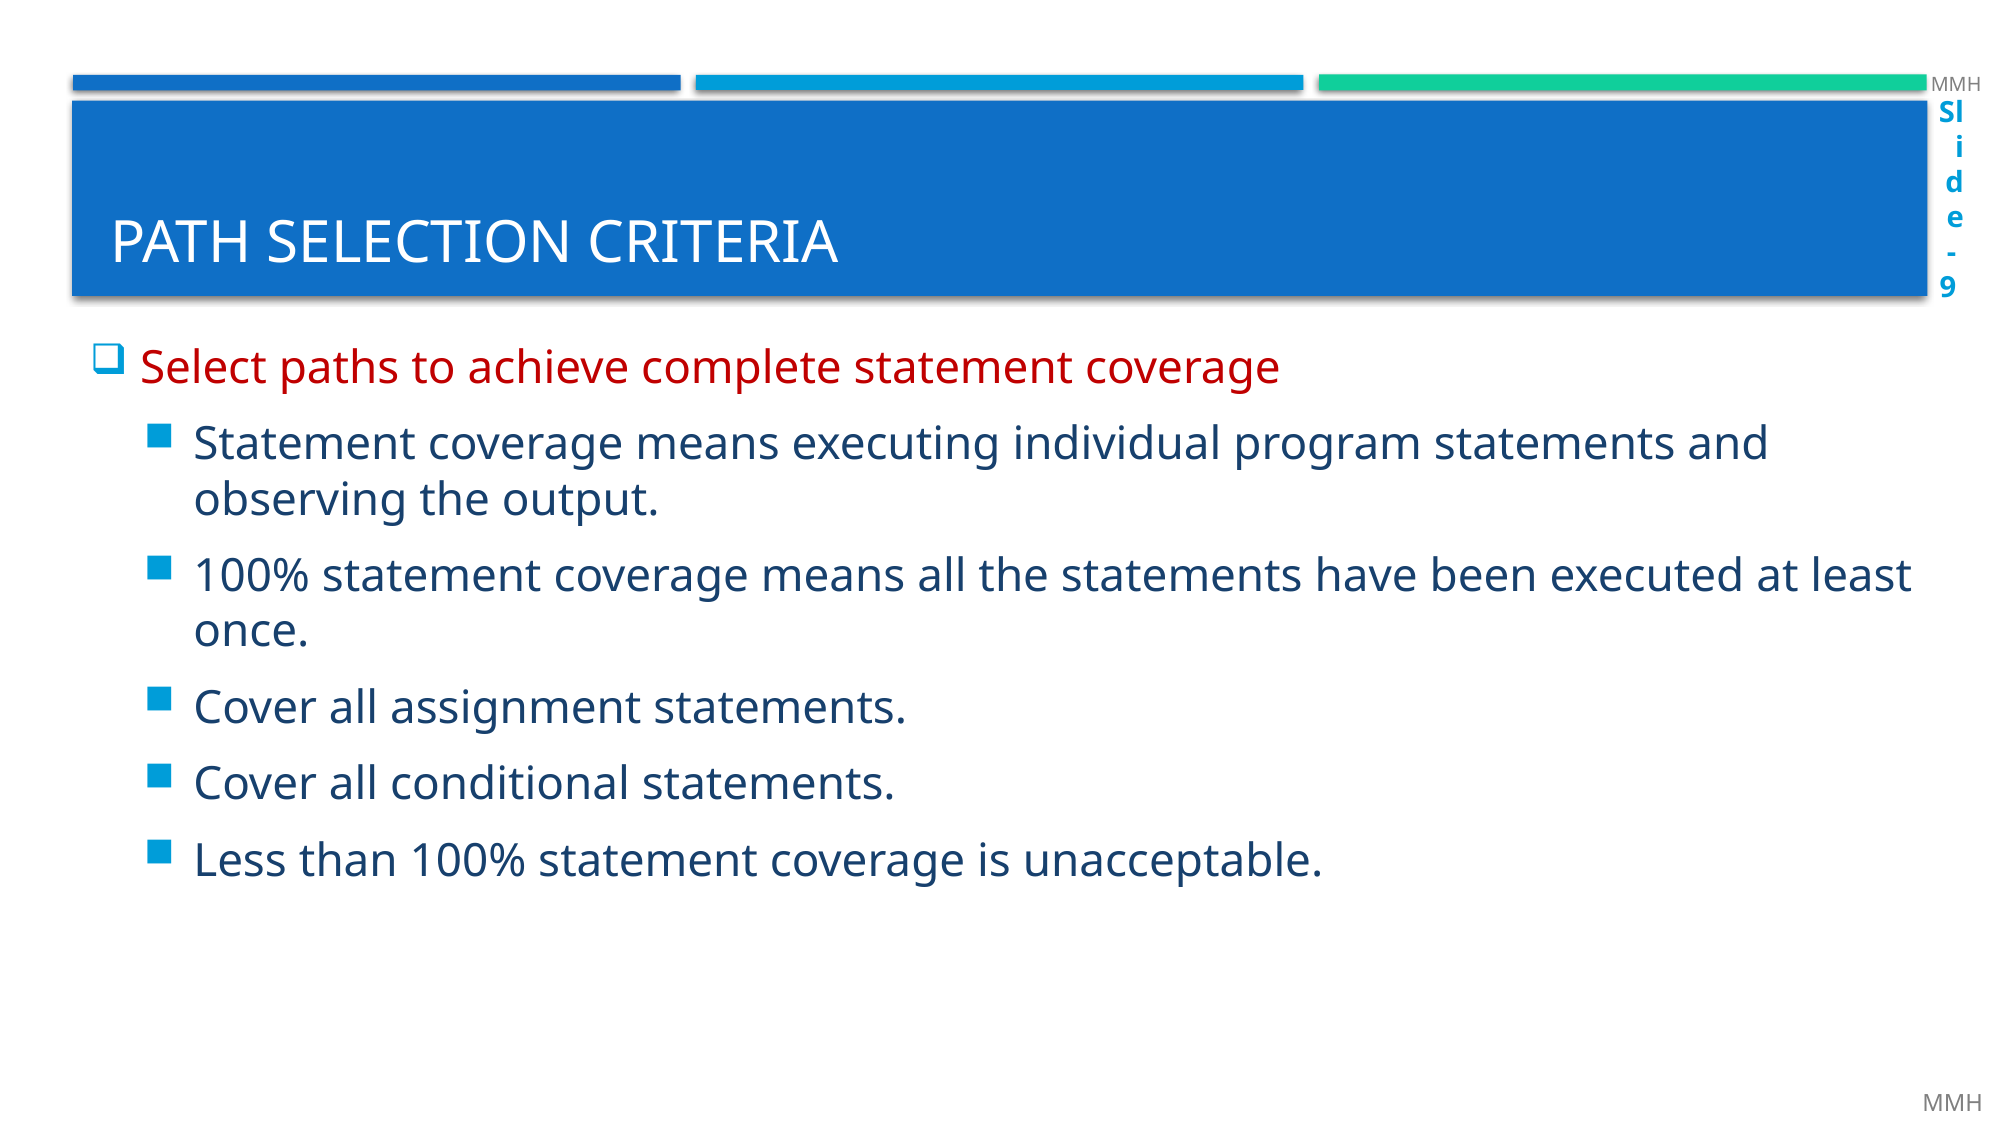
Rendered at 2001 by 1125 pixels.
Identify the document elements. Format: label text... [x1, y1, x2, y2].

title Path selection criteria [95, 115, 1905, 282]
text_box MMH [1894, 61, 2000, 107]
list MMH [1894, 1079, 2000, 1125]
slide_number Slide - 9 [1930, 107, 1972, 303]
text_box Select paths to achieve complete statement coverage Statement coverage means executing individual program statements and observing the output. 100% statement coverage means all the statements have been executed at least once. Cover all assignment statements. Cover all conditional statements. Less than 100% statement coverage is unacceptable. [75, 329, 1967, 894]
